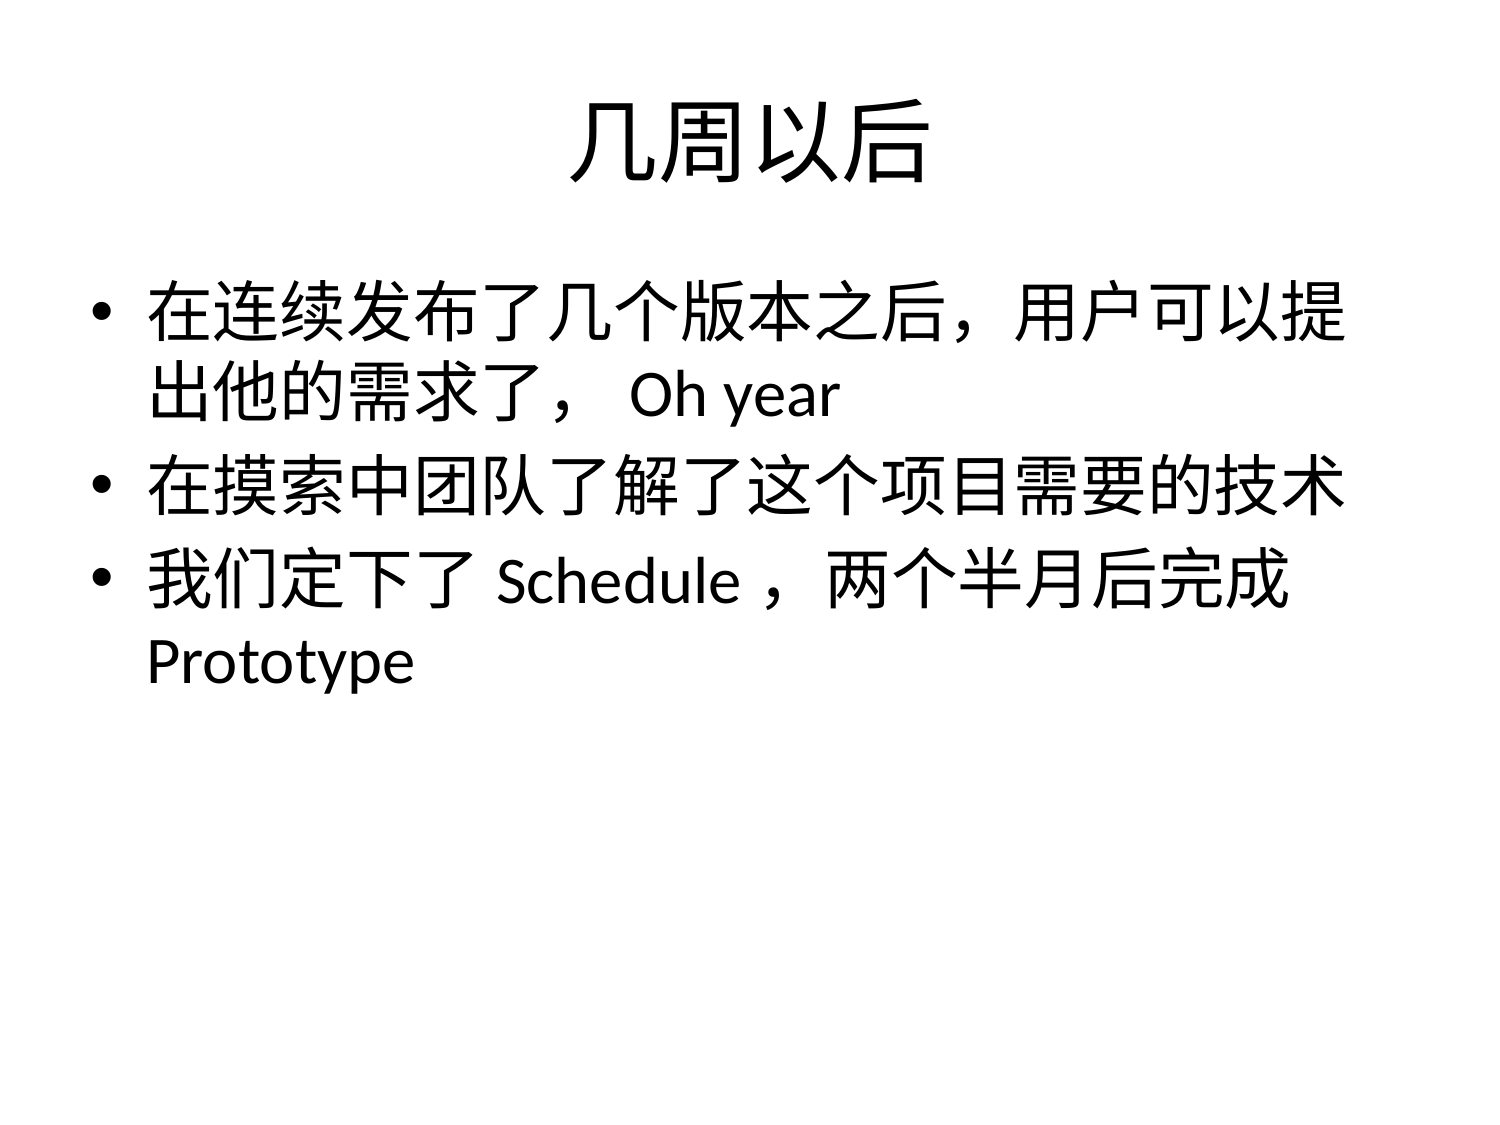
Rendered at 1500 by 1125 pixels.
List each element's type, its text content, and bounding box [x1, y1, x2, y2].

list 在连续发布了几个版本之后，用户可以提出他的需求了，Oh year 在摸索中团队了解了这个项目需要的技术 我们定下了Schedule，两个半月后完成Prototype [75, 262, 1425, 1005]
title 几周以后 [75, 45, 1425, 233]
